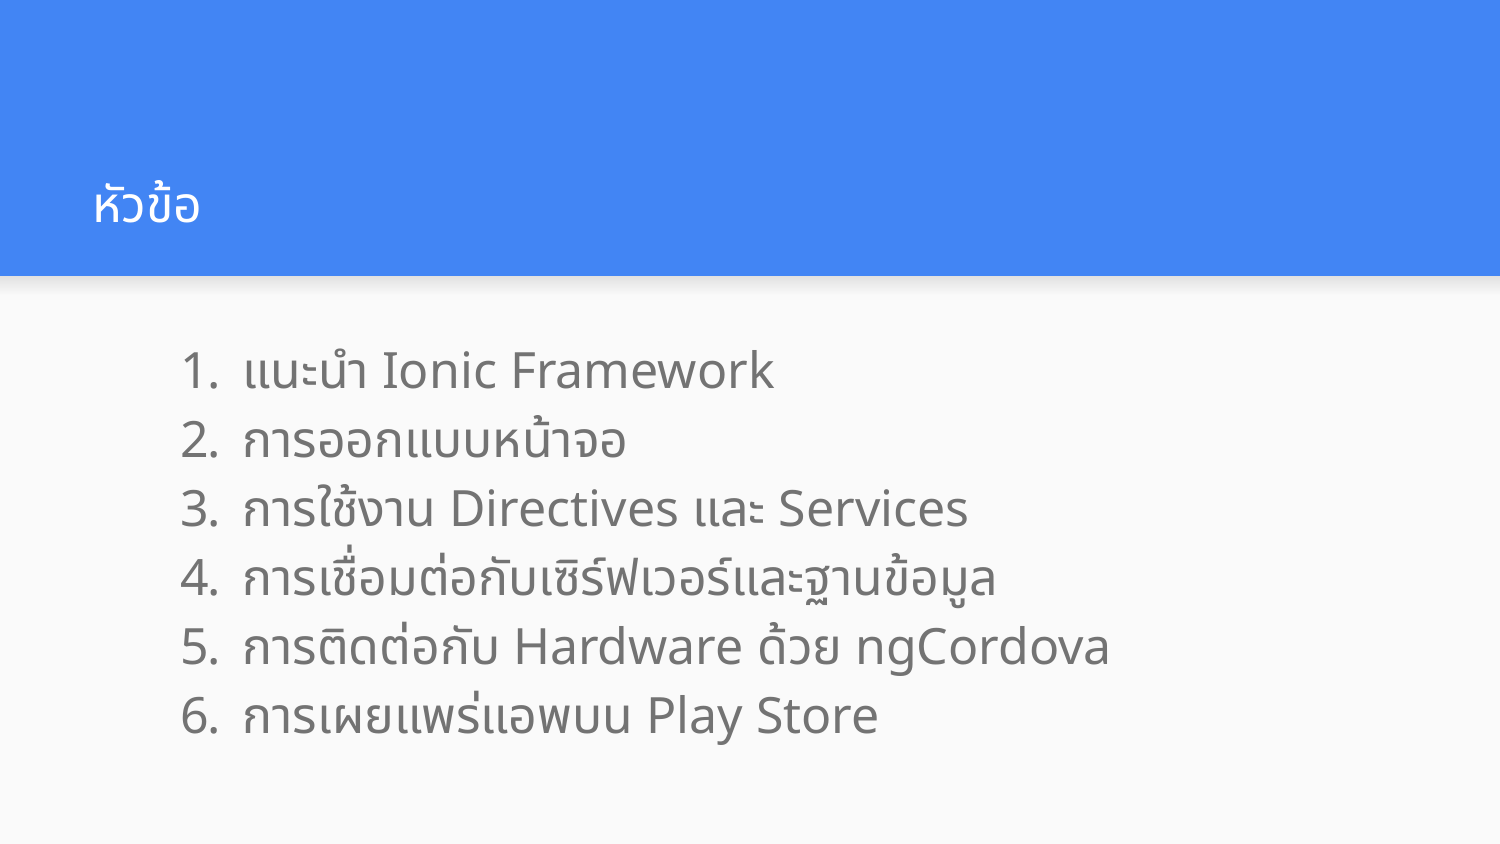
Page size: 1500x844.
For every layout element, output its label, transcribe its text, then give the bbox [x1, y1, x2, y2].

title หัวข้อ [77, 121, 1427, 248]
list แนะนำ Ionic Framework การออกแบบหน้าจอ การใช้งาน Directives และ Services การเชื่อมต่อกับเซิร์ฟเวอร์และฐานข้อมูล การติดต่อกับ Hardware ด้วย ngCordova การเผยแพร่แอพบน Play Store [77, 314, 1427, 760]
